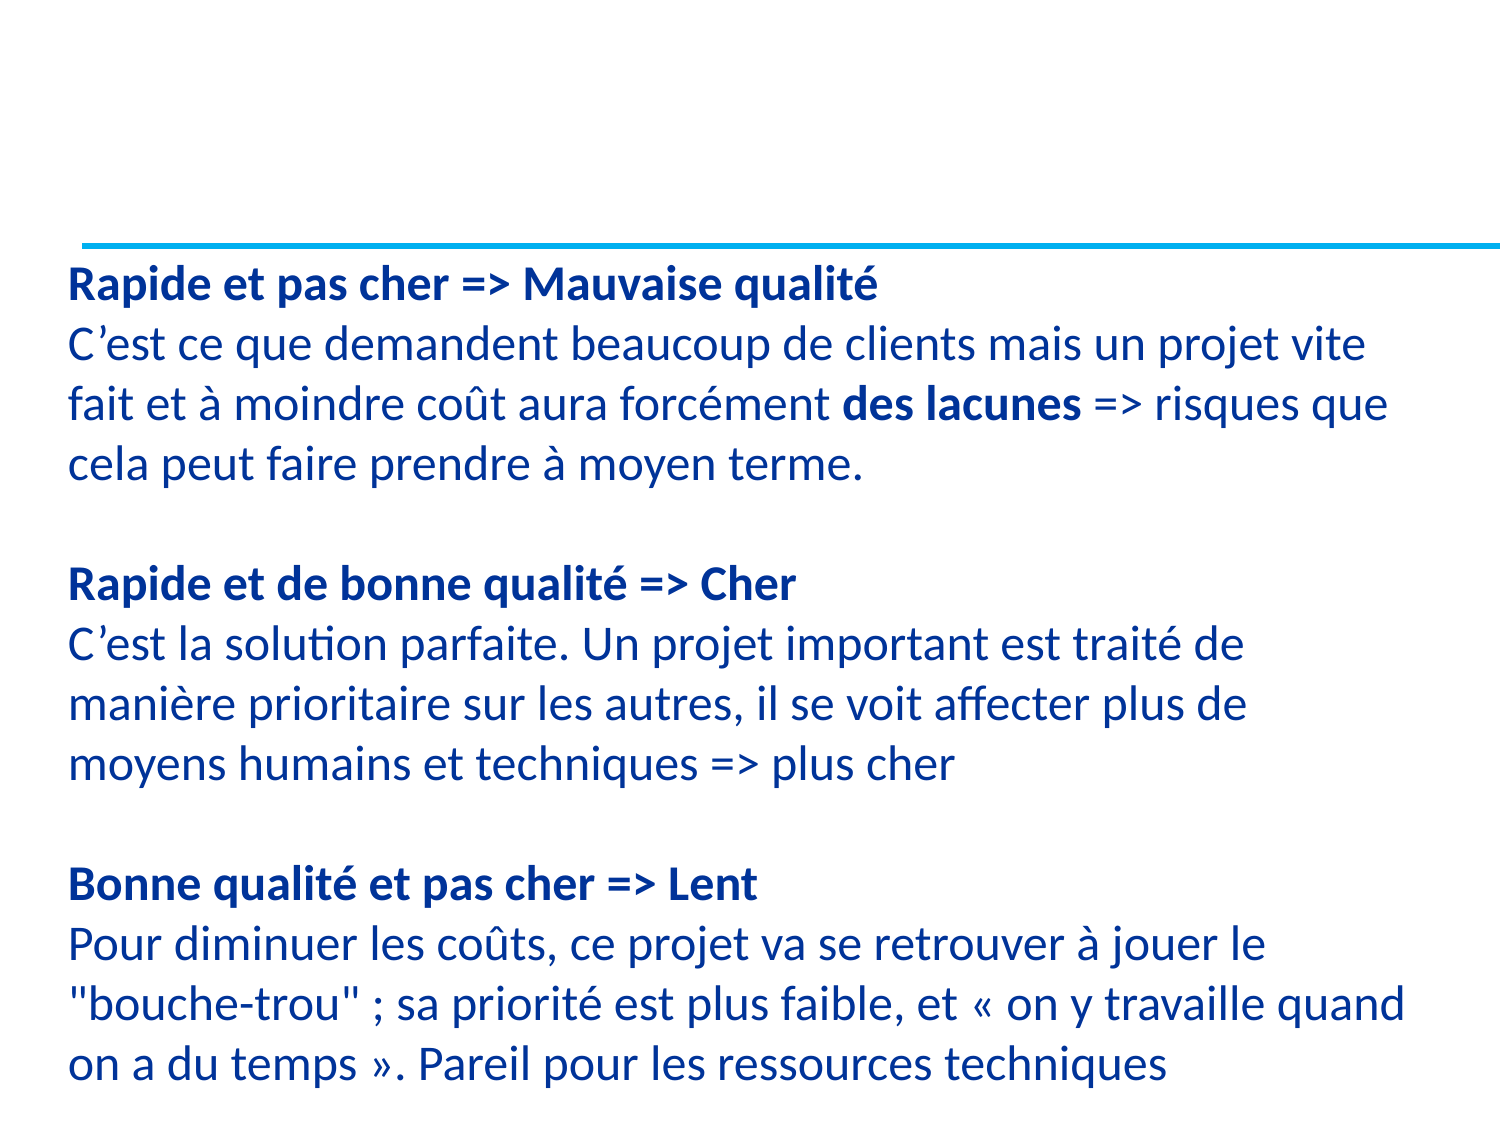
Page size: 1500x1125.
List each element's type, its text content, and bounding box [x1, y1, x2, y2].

text_box Rapide et pas cher => Mauvaise qualité C’est ce que demandent beaucoup de clients mais un projet vite fait et à moindre coût aura forcément des lacunes => risques que cela peut faire prendre à moyen terme. Rapide et de bonne qualité => Cher C’est la solution parfaite. Un projet important est traité de manière prioritaire sur les autres, il se voit affecter plus de moyens humains et techniques => plus cher Bonne qualité et pas cher => Lent Pour diminuer les coûts, ce projet va se retrouver à jouer le "bouche-trou" ; sa priorité est plus faible, et « on y travaille quand on a du temps ». Pareil pour les ressources techniques [53, 243, 1424, 1099]
